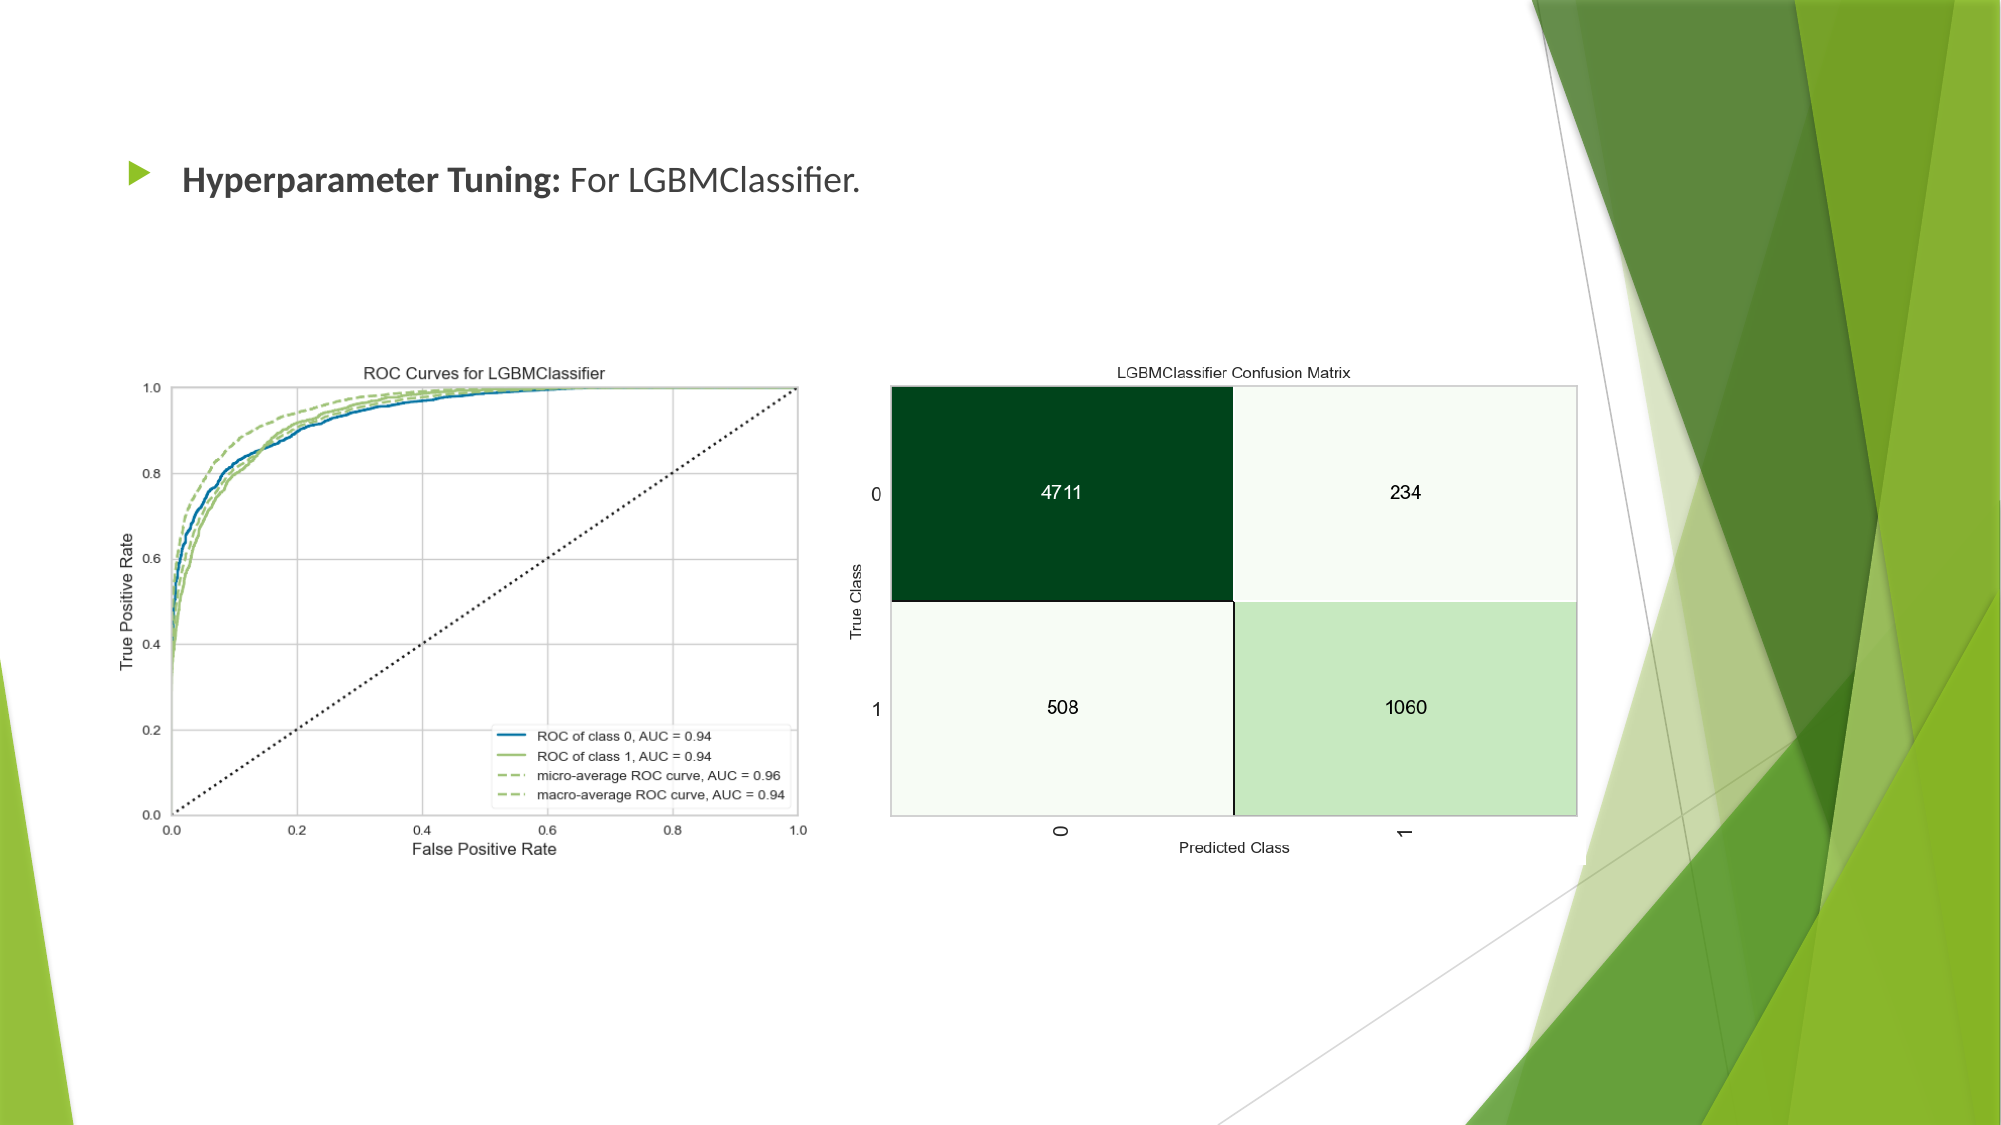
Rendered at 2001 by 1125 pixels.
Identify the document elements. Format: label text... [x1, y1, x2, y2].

picture [111, 357, 817, 869]
picture [841, 357, 1586, 865]
list Hyperparameter Tuning: For LGBMClassifier. [111, 147, 1522, 784]
